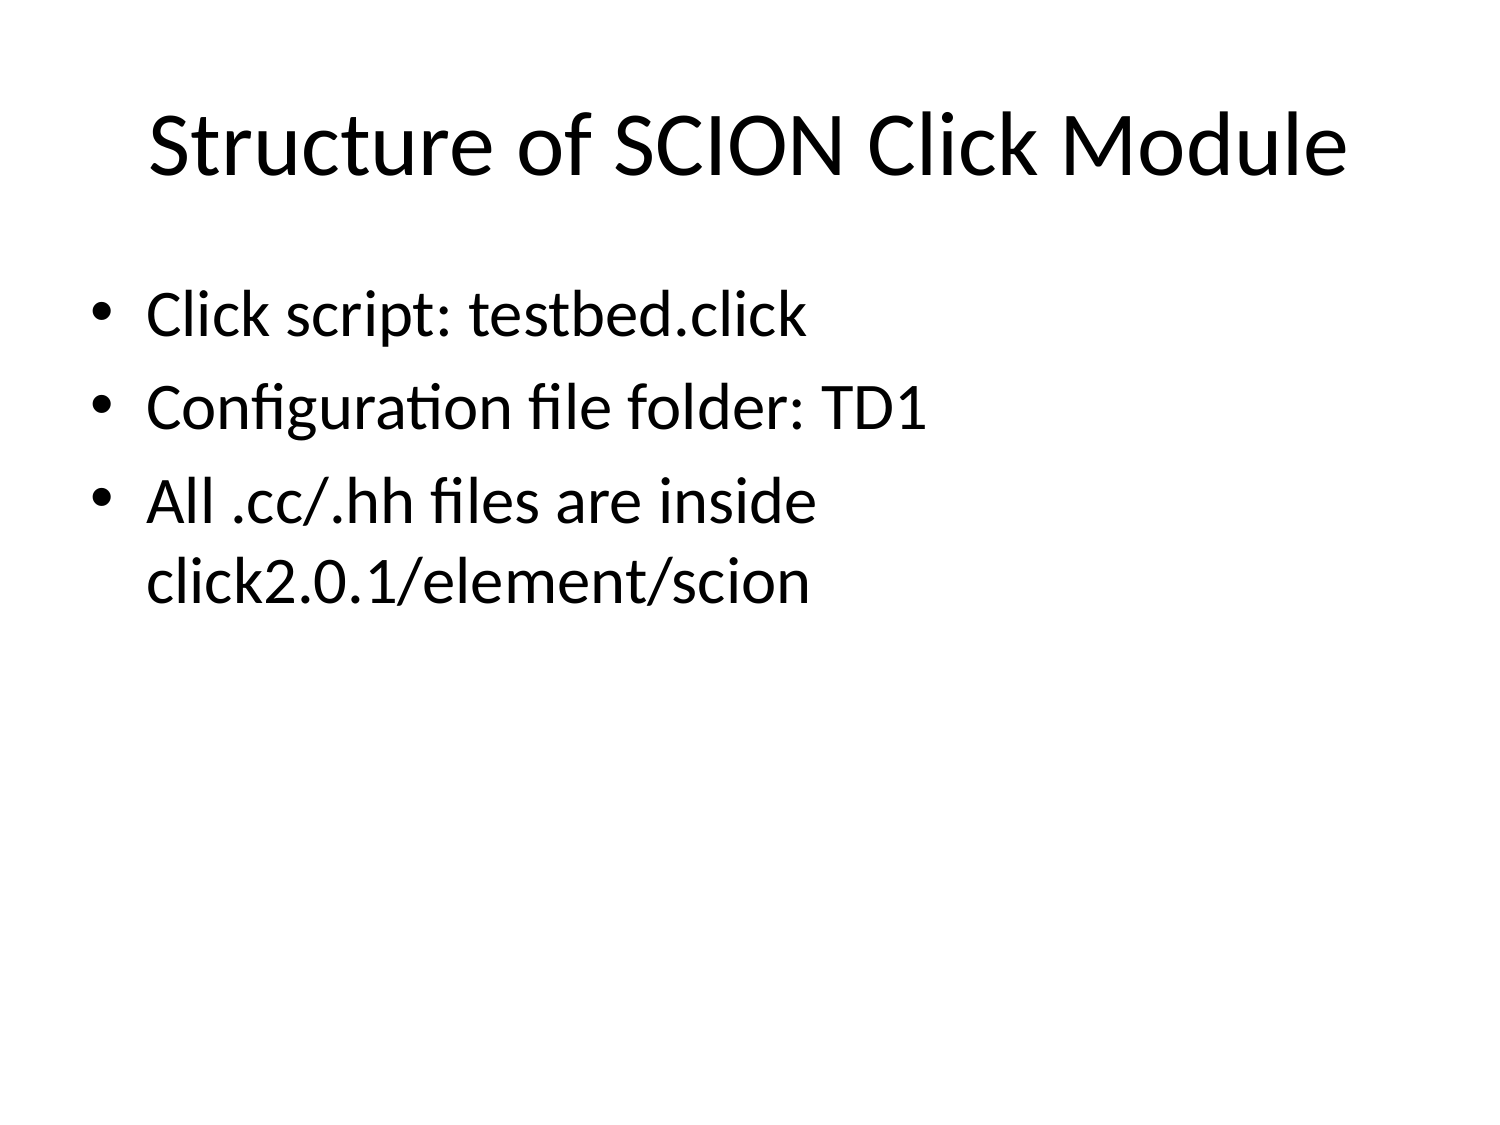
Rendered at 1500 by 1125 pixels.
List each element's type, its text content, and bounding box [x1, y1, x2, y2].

list Click script: testbed.click Configuration file folder: TD1 All .cc/.hh files are inside click2.0.1/element/scion [75, 262, 1425, 1005]
title Structure of SCION Click Module [75, 45, 1425, 233]
